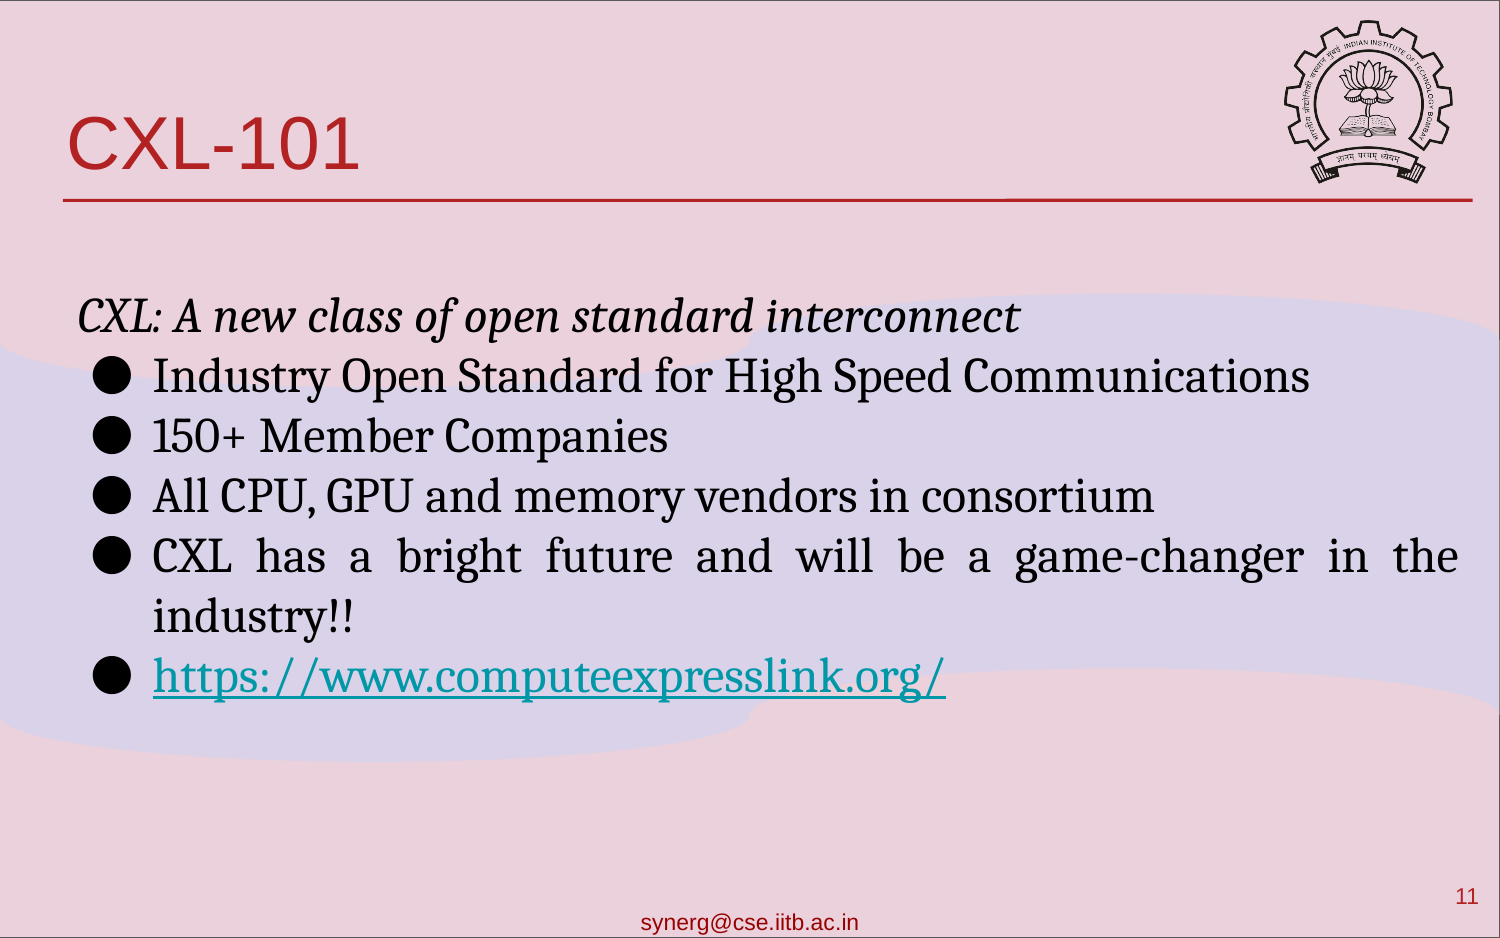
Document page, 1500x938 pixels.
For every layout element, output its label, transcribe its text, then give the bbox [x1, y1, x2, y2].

title CXL-101 [51, 79, 1449, 185]
text_box CXL: A new class of open standard interconnect Industry Open Standard for High Speed Communications 150+ Member Companies All CPU, GPU and memory vendors in consortium CXL has a bright future and will be a game-changer in the industry!! https://www.computeexpresslink.org/ [62, 207, 1474, 718]
slide_number ‹#› [1388, 859, 1494, 932]
picture [1284, 20, 1453, 184]
